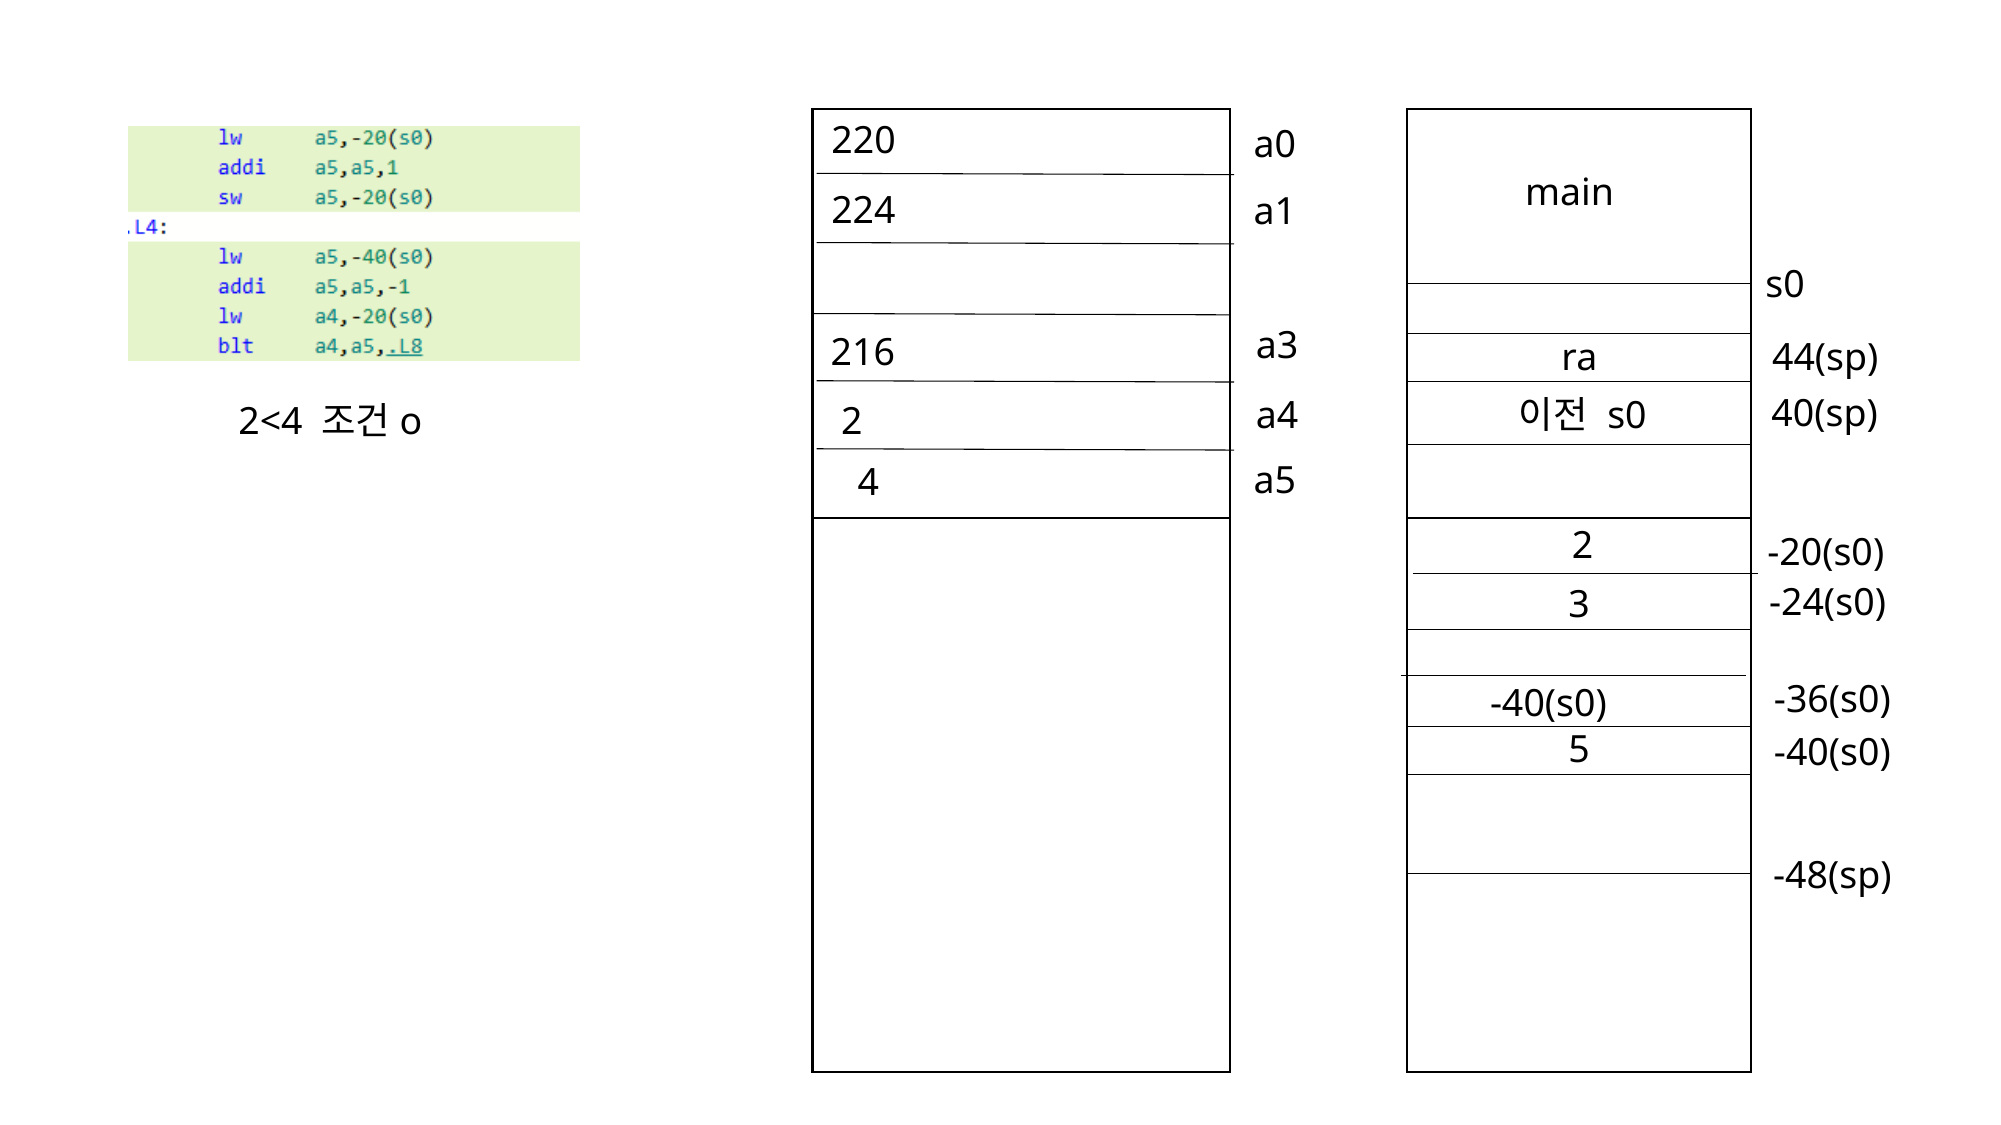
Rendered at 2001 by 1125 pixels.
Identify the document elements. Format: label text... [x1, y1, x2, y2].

text_box ra [1546, 334, 1612, 381]
picture [128, 126, 580, 362]
text_box [1406, 108, 1752, 283]
text_box a4 [1241, 383, 1314, 444]
text_box [1406, 727, 1553, 773]
text_box -24(s0) [1754, 570, 1902, 631]
text_box -40(s0) [1465, 676, 1622, 726]
text_box [1406, 519, 1557, 629]
text_box [1406, 874, 1752, 1073]
text_box -40(s0) [1759, 720, 1906, 781]
text_box -48(sp) [1758, 843, 1907, 904]
text_box [1406, 382, 1546, 444]
text_box [1609, 519, 1752, 573]
text_box [1605, 574, 1752, 629]
text_box 2 [1557, 519, 1609, 573]
text_box -20(s0) [1752, 520, 1900, 573]
text_box [1406, 334, 1546, 381]
text_box [1612, 334, 1752, 381]
text_box ra [1546, 382, 1612, 386]
text_box ra [1546, 325, 1612, 333]
text_box 이전 s0 [1504, 383, 1662, 444]
text_box [1605, 727, 1752, 773]
text_box main [1510, 160, 1629, 221]
text_box [1406, 630, 1752, 726]
text_box 224 [816, 178, 1092, 239]
text_box 220 [816, 108, 1084, 168]
text_box a3 [1241, 313, 1314, 374]
text_box -36(s0) [1759, 667, 1906, 720]
text_box 2 [826, 389, 1084, 448]
text_box [811, 108, 1231, 1073]
text_box 5 [1553, 727, 1605, 773]
text_box a1 [1238, 179, 1311, 240]
text_box [1406, 284, 1752, 333]
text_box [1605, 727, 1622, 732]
text_box 216 [815, 320, 1101, 381]
text_box [1406, 445, 1752, 517]
text_box 4 [843, 450, 1101, 511]
text_box [1406, 775, 1752, 873]
text_box 40(sp) [1756, 381, 1893, 442]
text_box 3 [1553, 574, 1605, 629]
text_box a5 [1238, 448, 1311, 509]
text_box s0 [1750, 252, 1820, 313]
text_box [1612, 382, 1752, 444]
text_box a0 [1238, 112, 1311, 173]
text_box 44(sp) [1757, 325, 1894, 386]
text_box -40(s0) [1465, 727, 1553, 732]
text_box 5 [1553, 717, 1605, 726]
text_box 2<4 조건o [223, 389, 446, 450]
